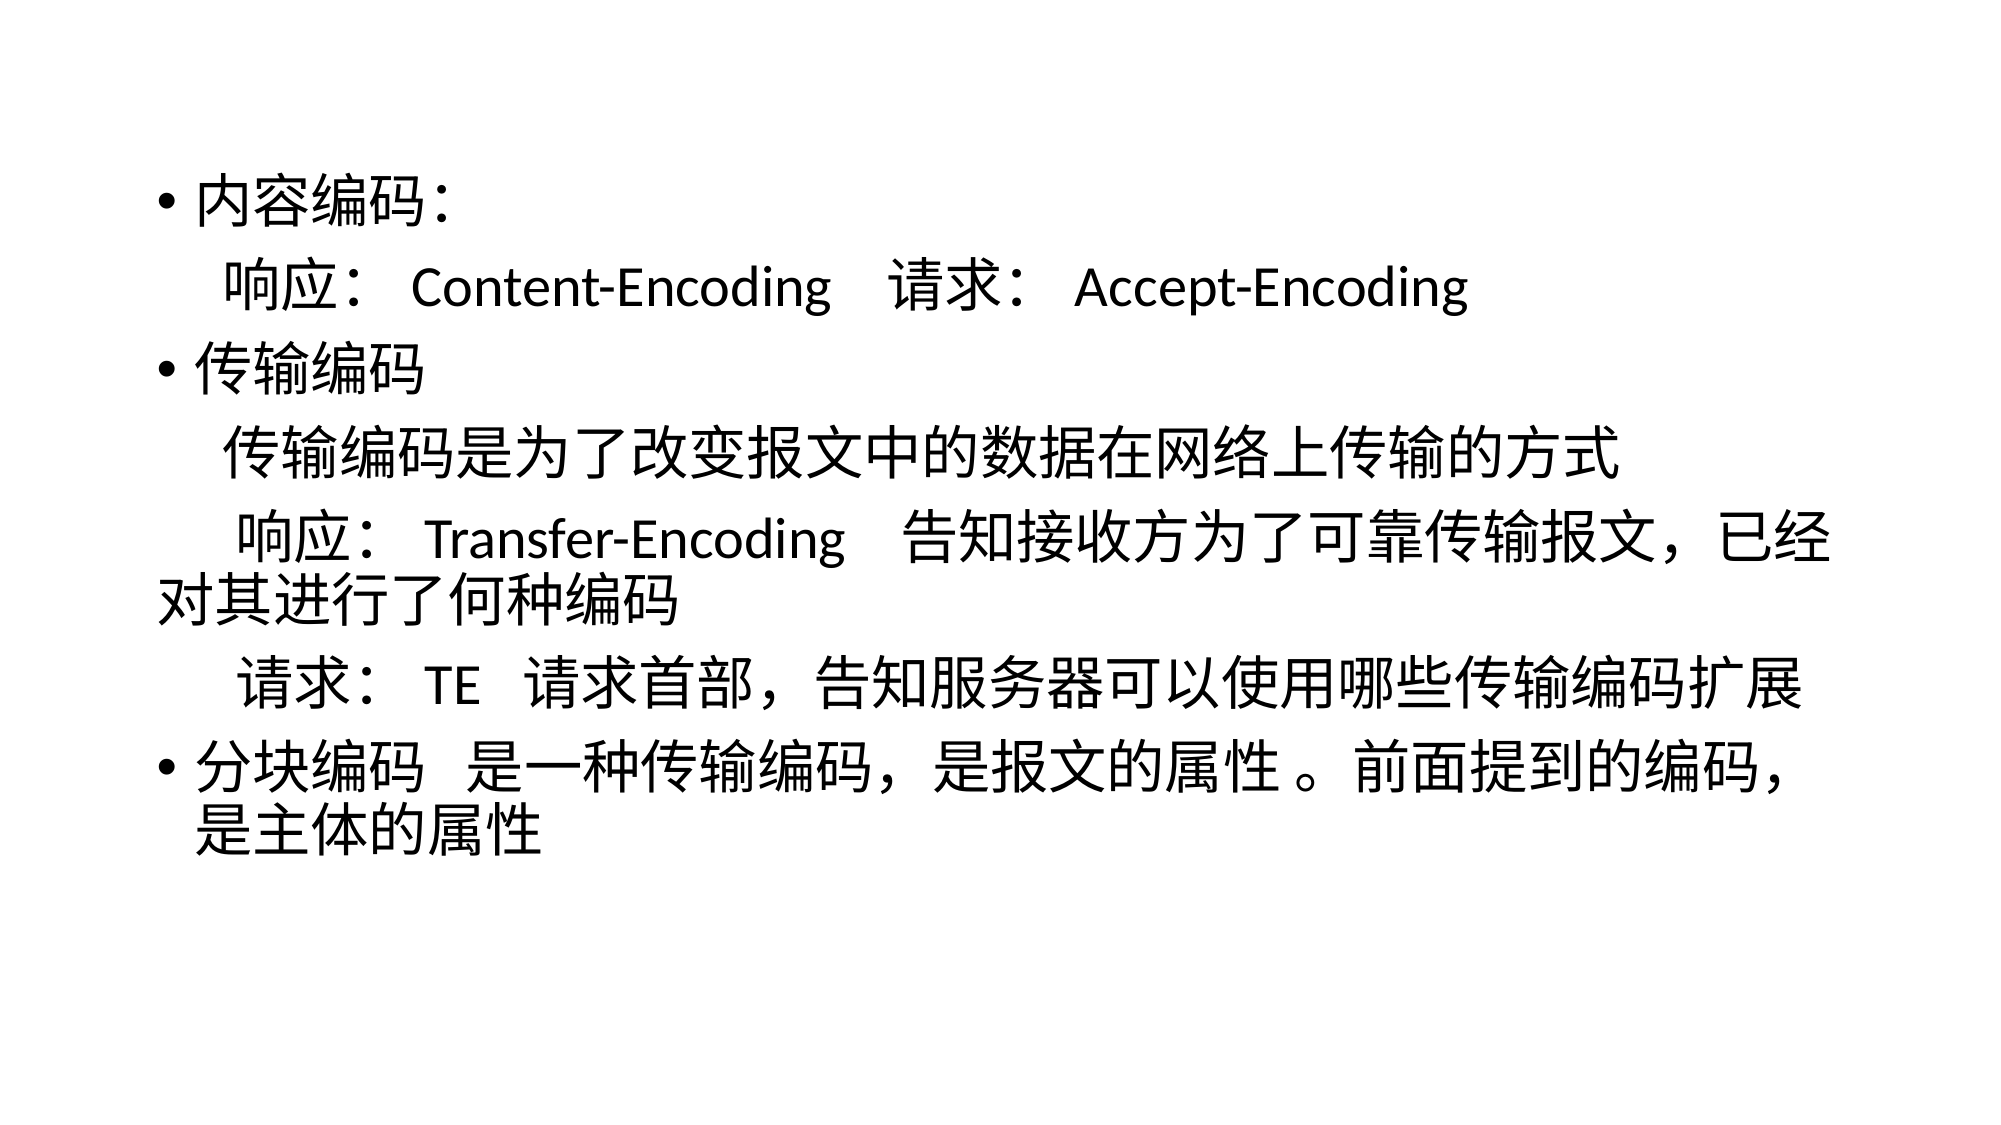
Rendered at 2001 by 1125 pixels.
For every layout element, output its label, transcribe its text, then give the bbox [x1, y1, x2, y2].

list 内容编码： 响应：Content-Encoding 请求：Accept-Encoding 传输编码 传输编码是为了改变报文中的数据在网络上传输的方式 响应：Transfer-Encoding 告知接收方为了可靠传输报文，已经对其进行了何种编码 请求：TE 请求首部，告知服务器可以使用哪些传输编码扩展 分块编码 是一种传输编码，是报文的属性 。前面提到的编码，是主体的属性 [141, 165, 1867, 879]
